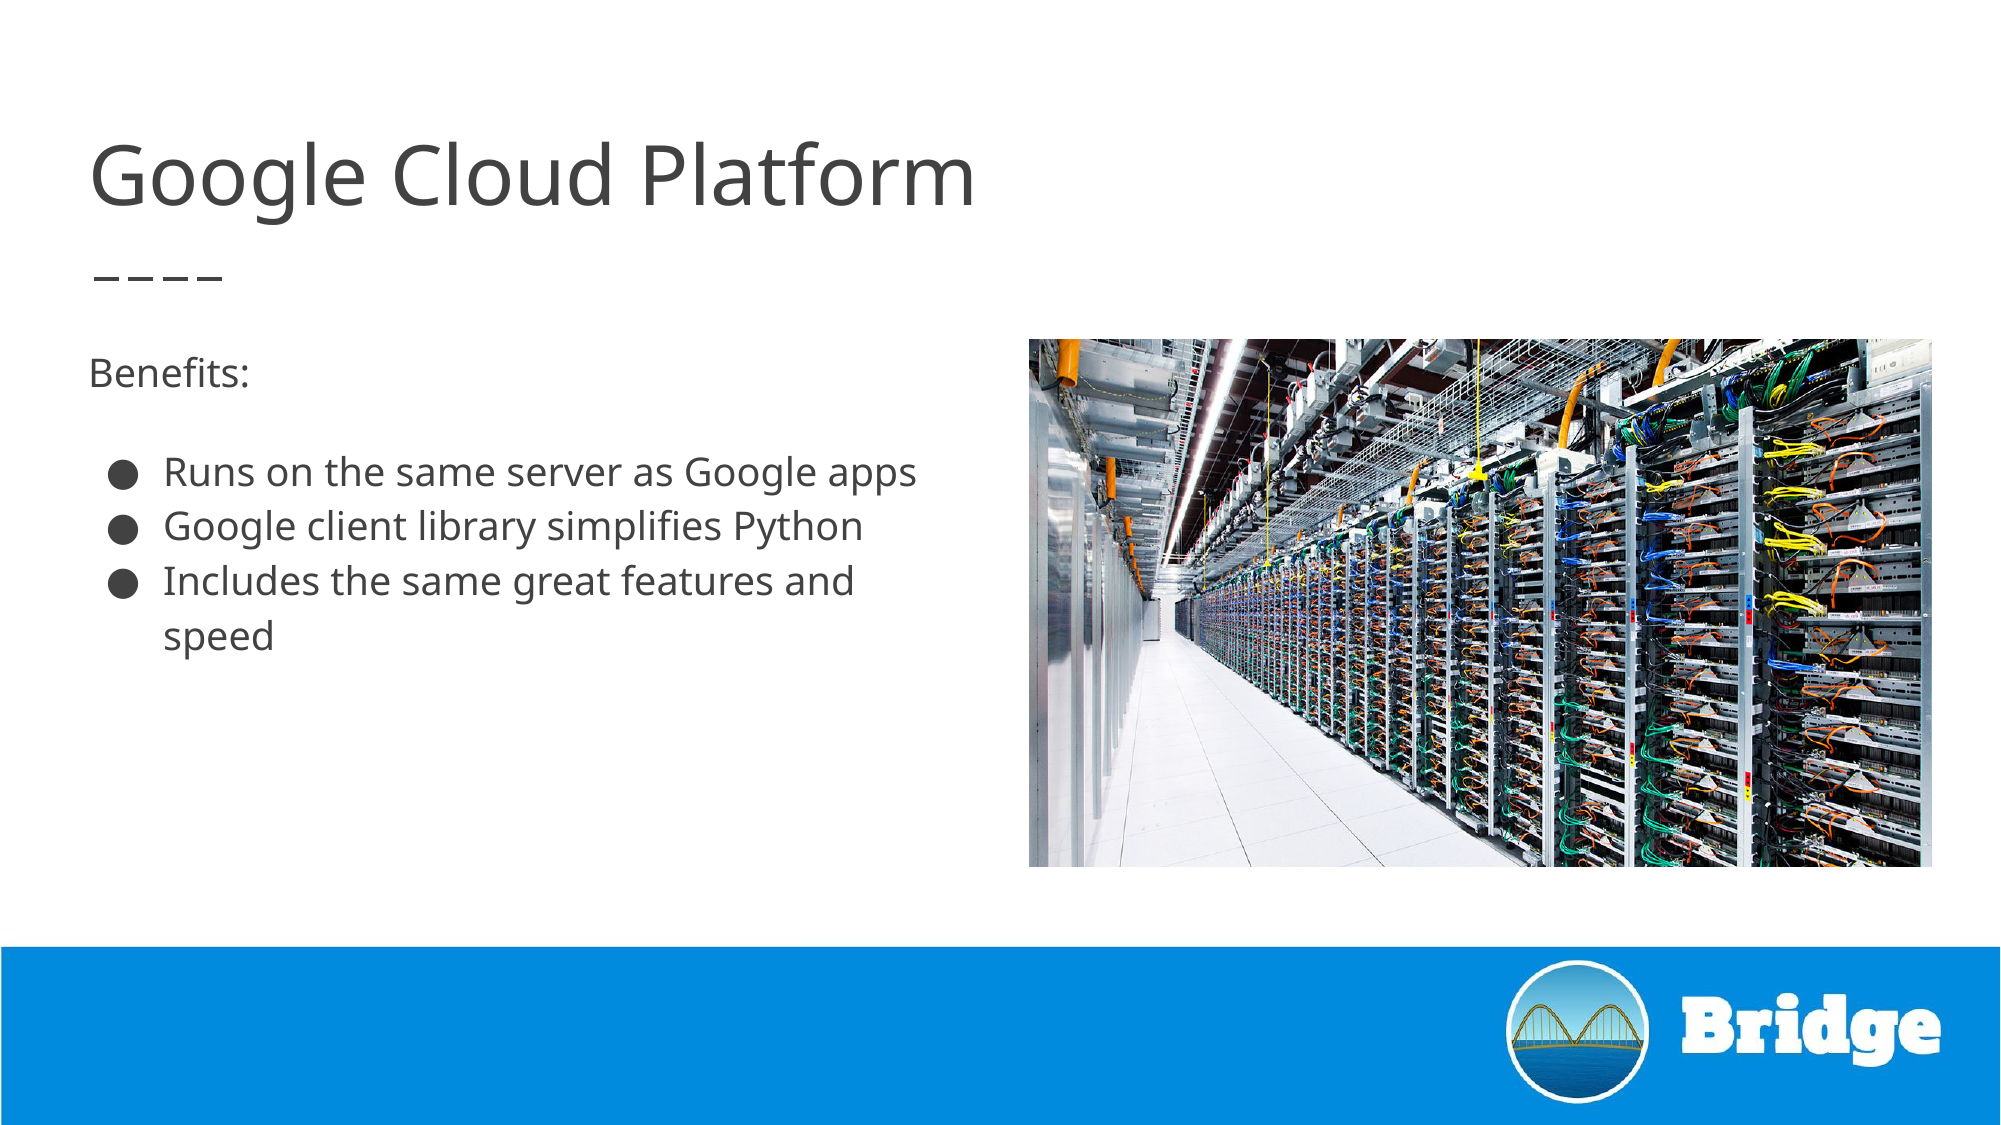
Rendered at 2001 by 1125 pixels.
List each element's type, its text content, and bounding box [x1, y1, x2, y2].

picture [0, 0, 2001, 1125]
title Google Cloud Platform [68, 81, 1932, 242]
list Benefits: Runs on the same server as Google apps Google client library simplifies Python Includes the same great features and speed [68, 321, 943, 1000]
